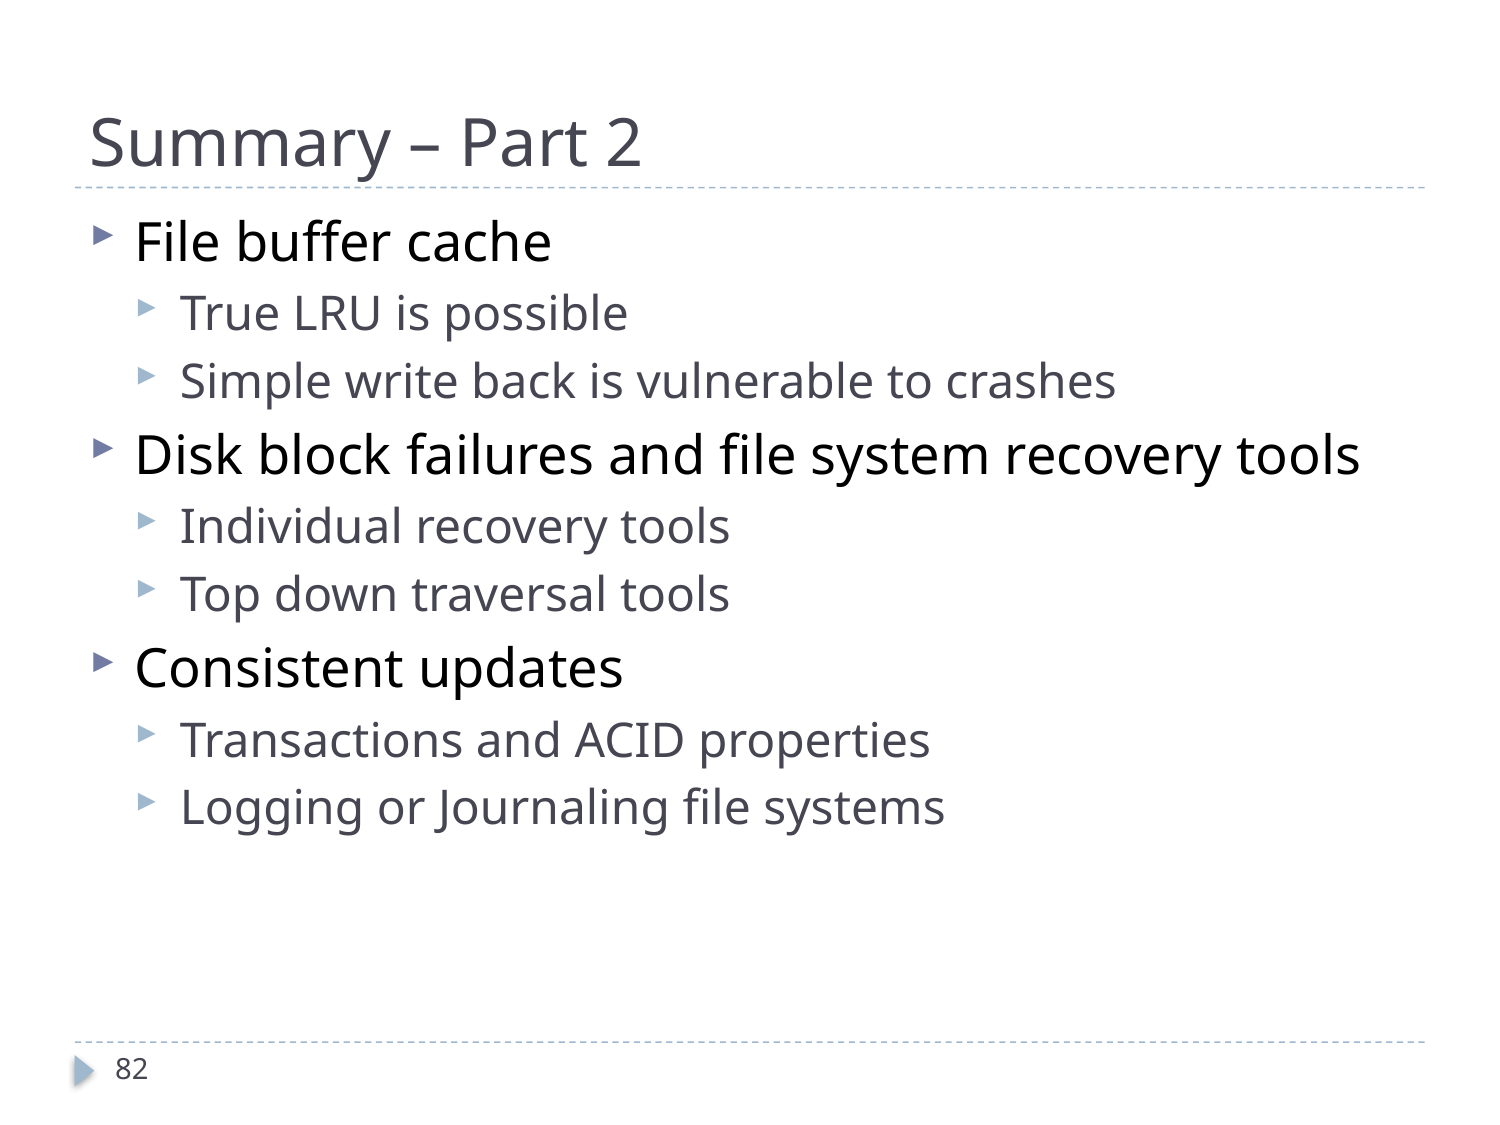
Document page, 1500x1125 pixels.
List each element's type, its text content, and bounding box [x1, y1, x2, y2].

slide_number 82 [100, 1042, 426, 1103]
title Summary – Part 2 [75, 24, 1425, 188]
list File buffer cache True LRU is possible Simple write back is vulnerable to crashes Disk block failures and file system recovery tools Individual recovery tools Top down traversal tools Consistent updates Transactions and ACID properties Logging or Journaling file systems [75, 200, 1425, 1010]
